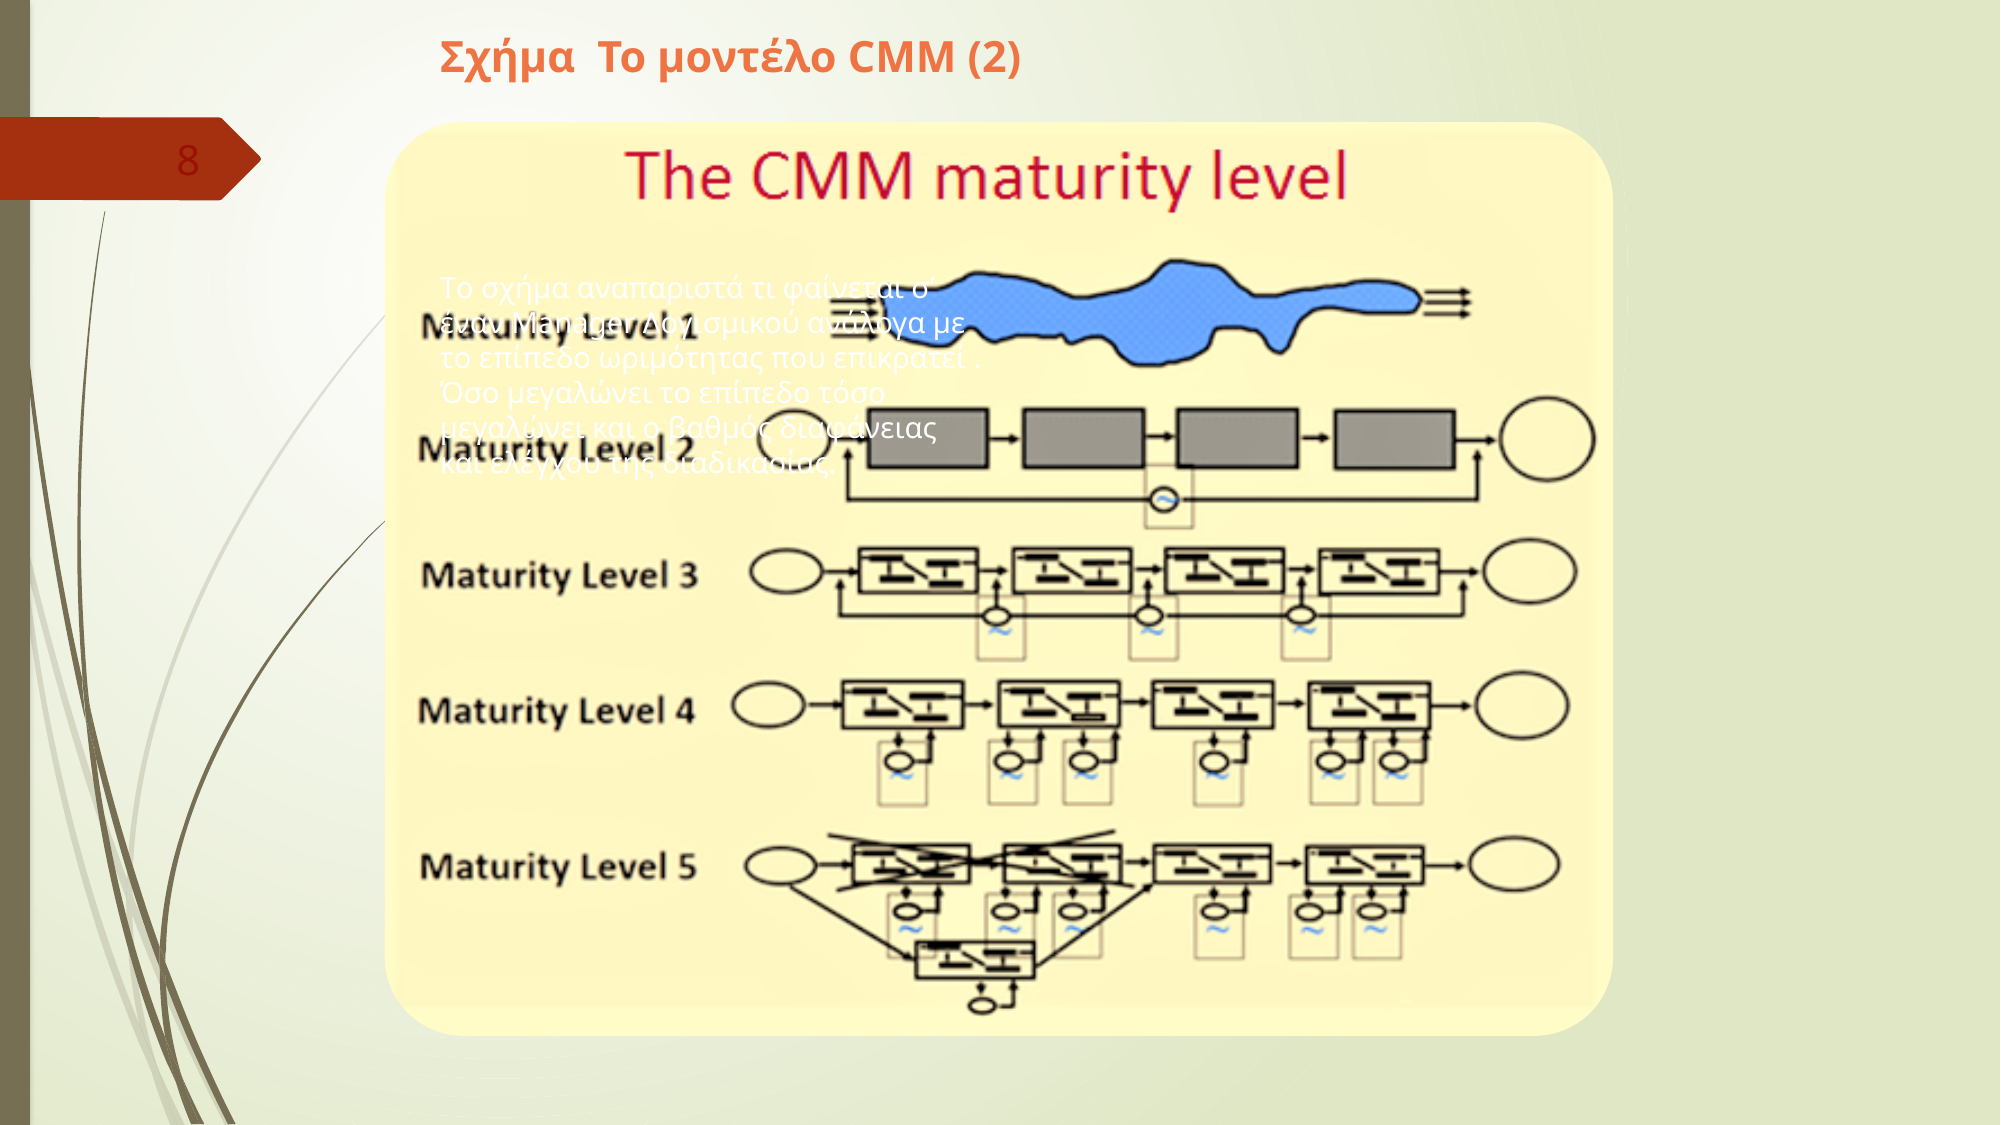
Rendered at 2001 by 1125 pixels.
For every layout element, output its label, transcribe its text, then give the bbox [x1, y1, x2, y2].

title Σχήμα Το μοντέλο CMM (2) [424, 21, 1235, 89]
slide_number 8 [87, 129, 216, 190]
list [384, 121, 1614, 1037]
